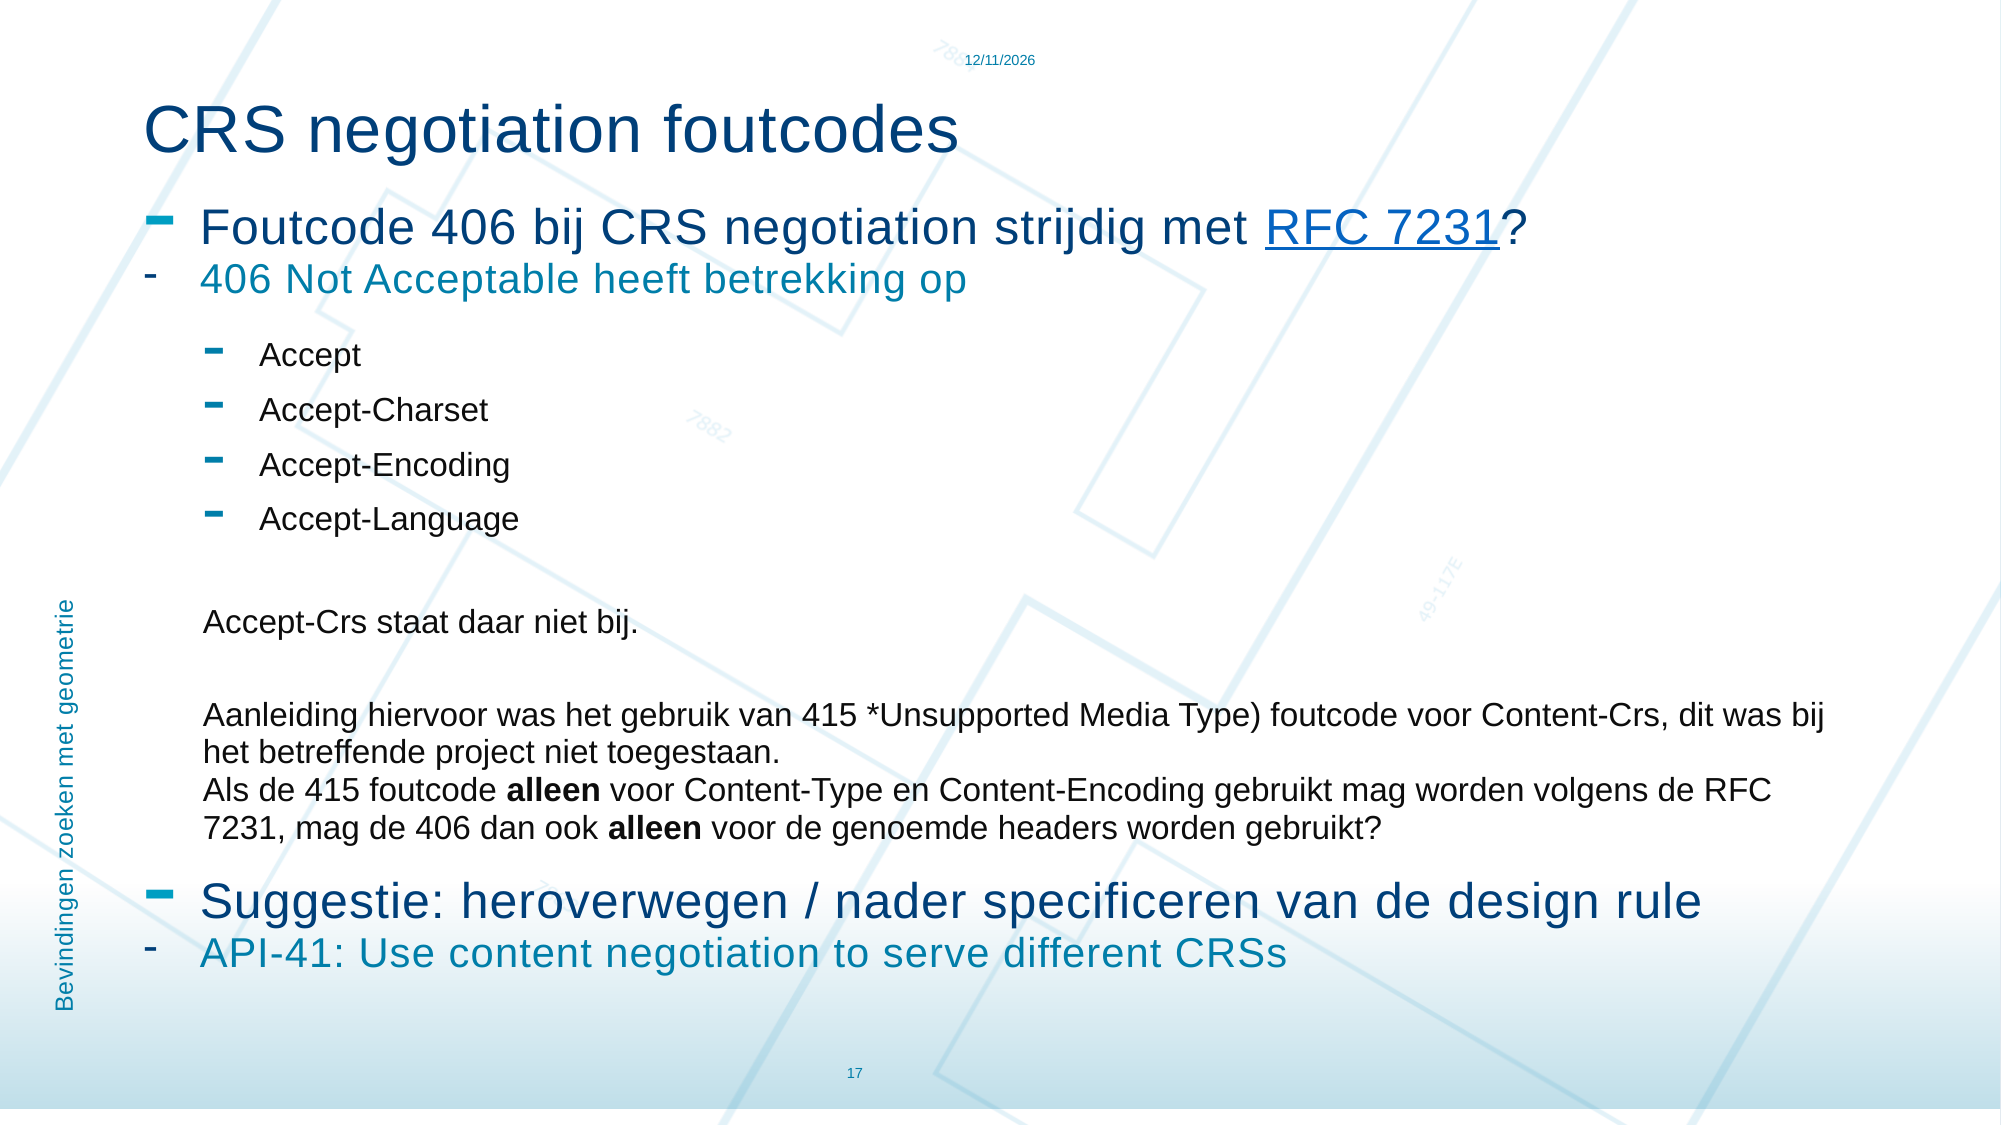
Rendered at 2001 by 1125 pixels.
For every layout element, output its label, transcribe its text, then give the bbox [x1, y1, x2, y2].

slide_number 17 [744, 1058, 863, 1088]
list CRS negotiation foutcodes [143, 91, 1856, 163]
list Foutcode 406 bij CRS negotiation strijdig met RFC 7231? 406 Not Acceptable heeft betrekking op Accept Accept-Charset Accept-Encoding Accept-Language Accept-Crs staat daar niet bij. Aanleiding hiervoor was het gebruik van 415 *Unsupported Media Type) foutcode voor Content-Crs, dit was bij het betreffende project niet toegestaan. Als de 415 foutcode alleen voor Content-Type en Content-Encoding gebruikt mag worden volgens de RFC 7231, mag de 406 dan ook alleen voor de genoemde headers worden gebruikt? Suggestie: heroverwegen / nader specificeren van de design rule API-41: Use content negotiation to serve different CRSs [143, 198, 1857, 1040]
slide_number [940, 44, 1059, 74]
title Bevindingen zoeken met geometrie [0, 562, 130, 1125]
